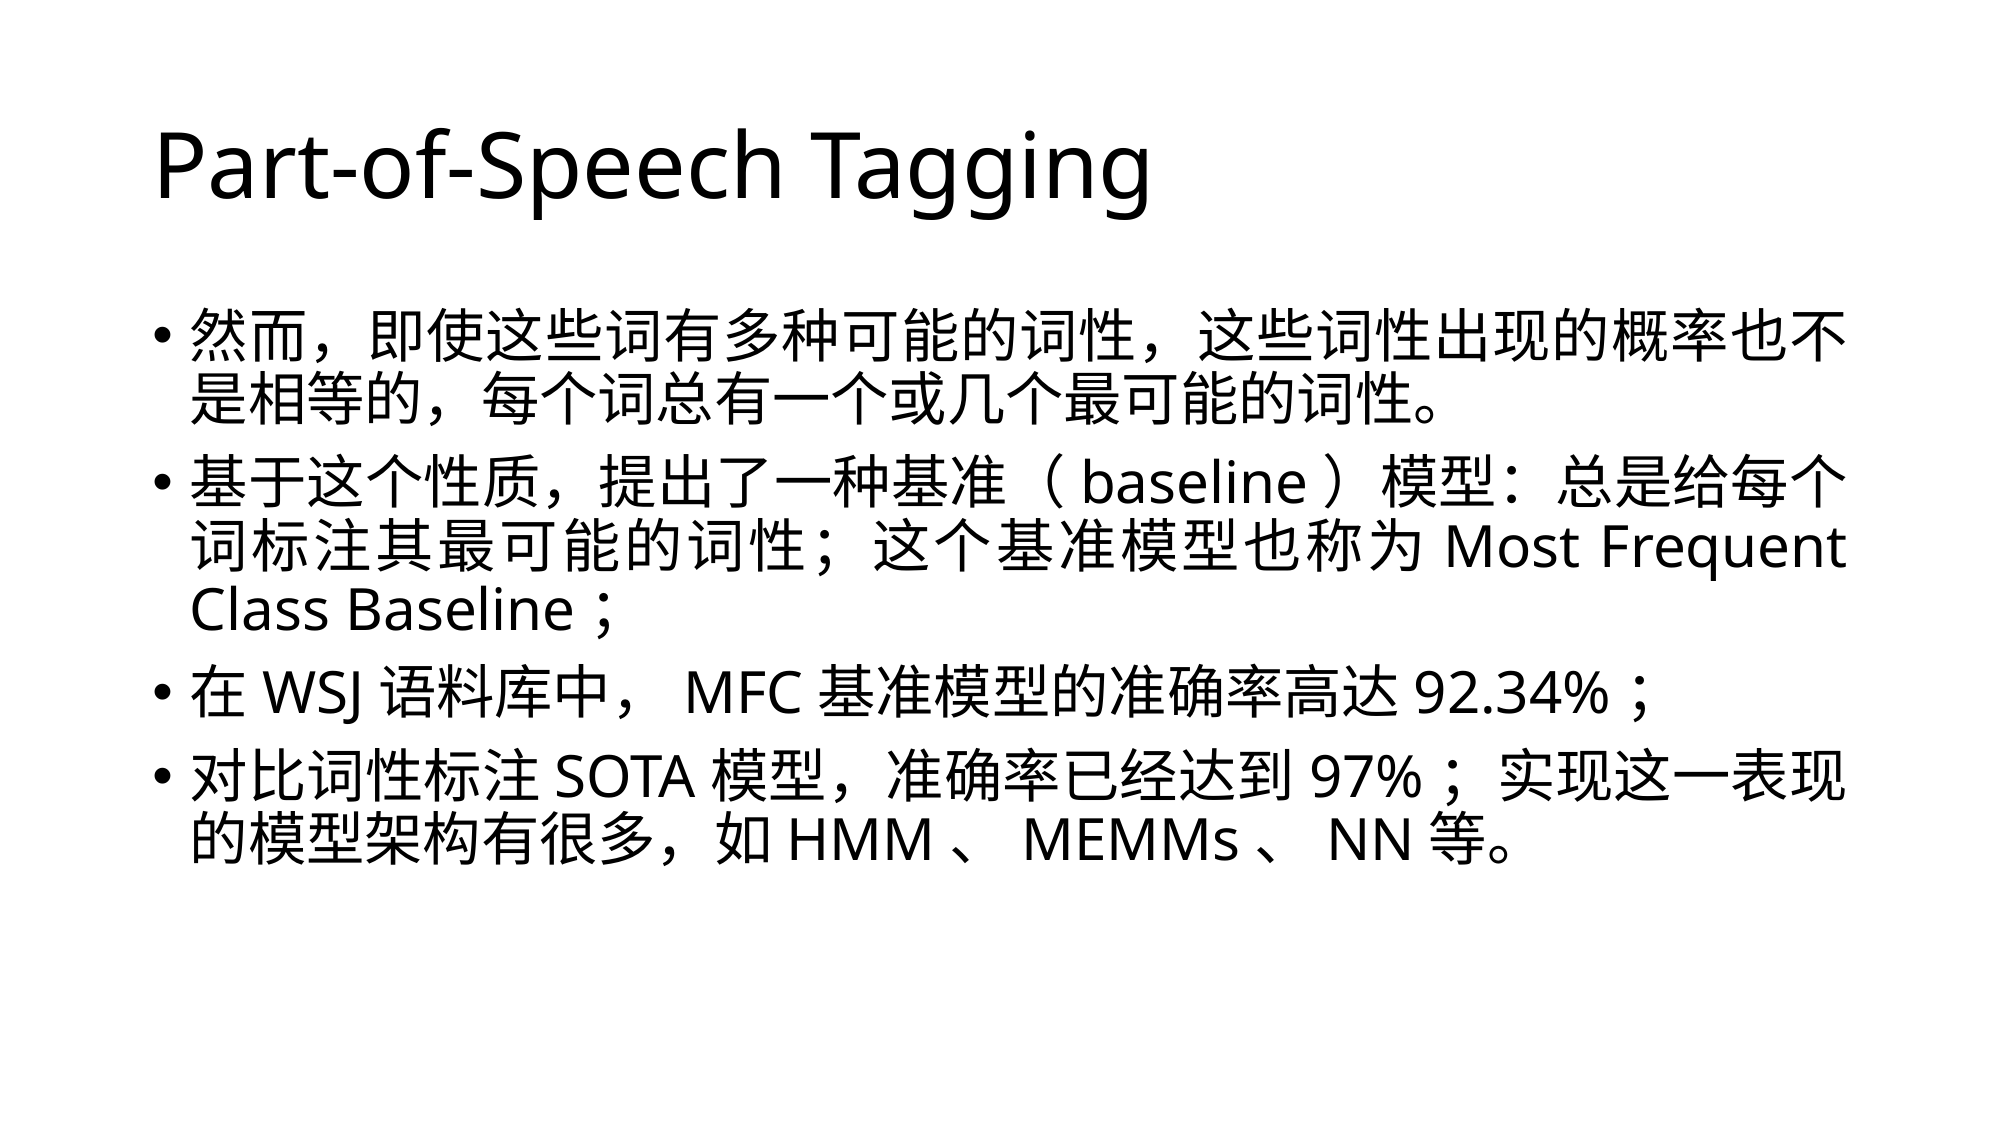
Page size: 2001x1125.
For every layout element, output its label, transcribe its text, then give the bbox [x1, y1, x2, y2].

title Part-of-Speech Tagging [137, 59, 1863, 278]
list 然而，即使这些词有多种可能的词性，这些词性出现的概率也不是相等的，每个词总有一个或几个最可能的词性。 基于这个性质，提出了一种基准（baseline）模型：总是给每个词标注其最可能的词性；这个基准模型也称为Most Frequent Class Baseline； 在WSJ语料库中，MFC基准模型的准确率高达92.34%； 对比词性标注SOTA模型，准确率已经达到97%；实现这一表现的模型架构有很多，如HMM、MEMMs、NN等。 [137, 299, 1863, 1014]
